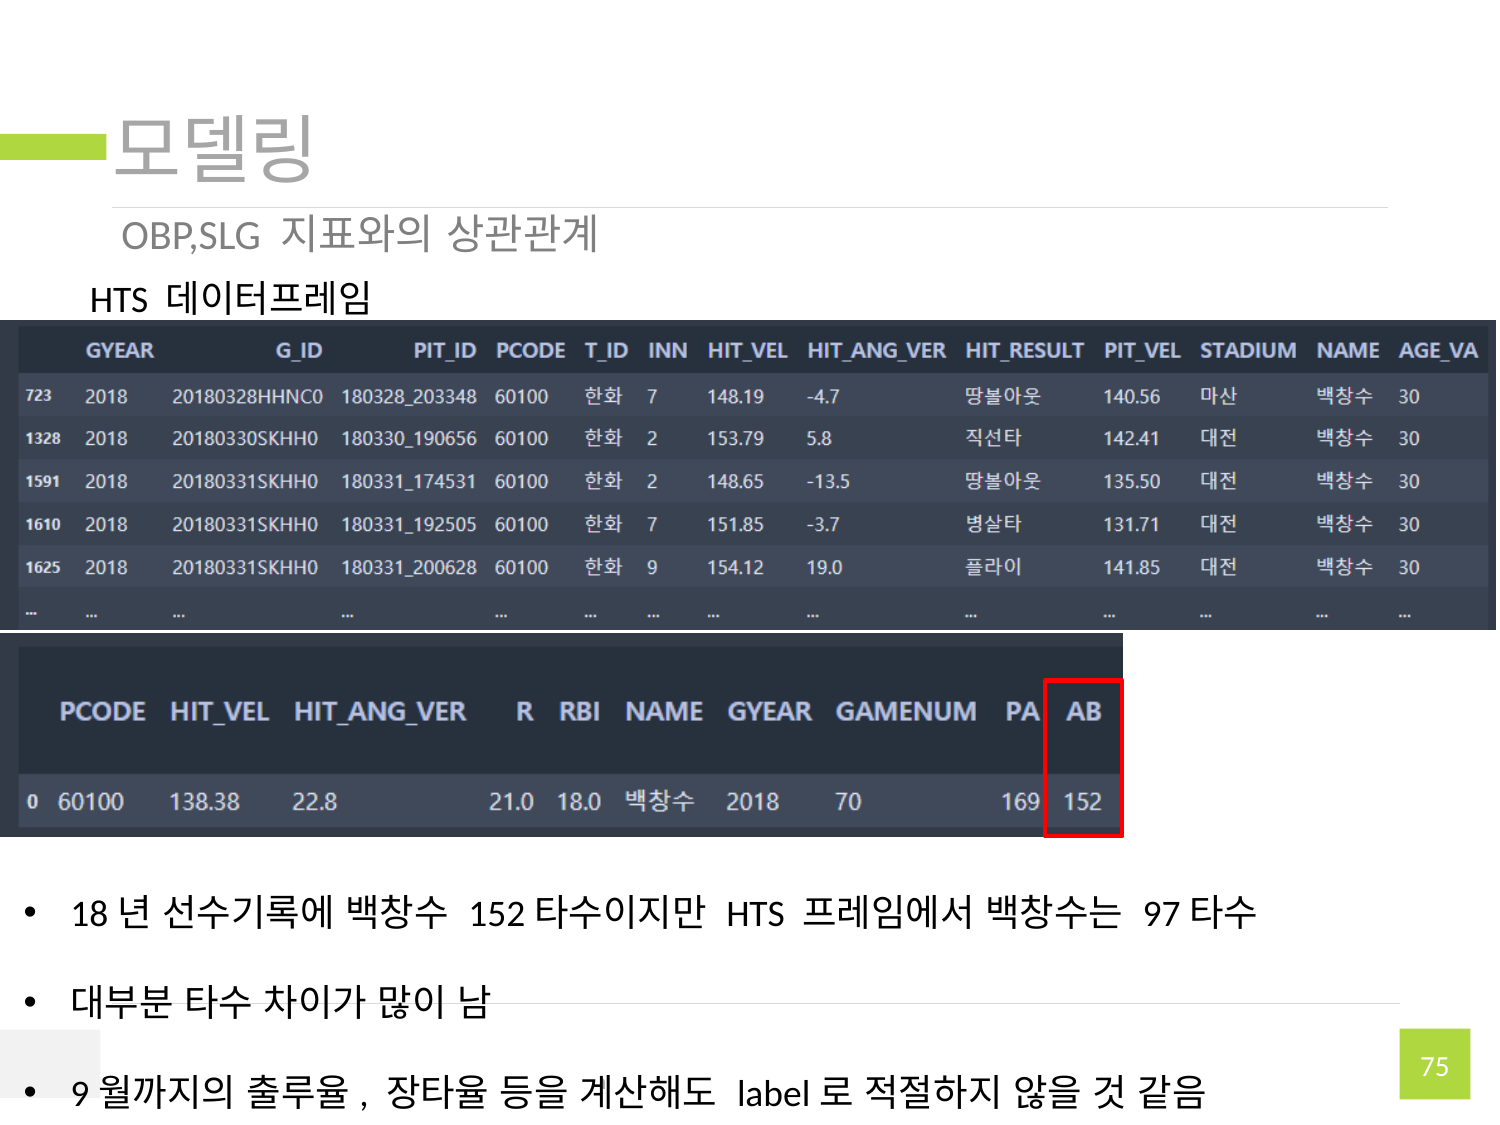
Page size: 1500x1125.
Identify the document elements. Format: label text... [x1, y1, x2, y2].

text_box OBP,SLG 지표와의 상관관계 [109, 214, 1388, 251]
text_box HTS 데이터프레임 [74, 267, 399, 319]
picture [0, 633, 1123, 837]
title 모델링 [112, 90, 1388, 204]
picture [0, 320, 1497, 630]
text_box 18년 선수기록에 백창수 152타수이지만 HTS 프레임에서 백창수는 97타수 대부분 타수 차이가 많이 남 9월까지의 출루율, 장타율 등을 계산해도 label로 적절하지 않을 것 같음 [8, 881, 1274, 1122]
